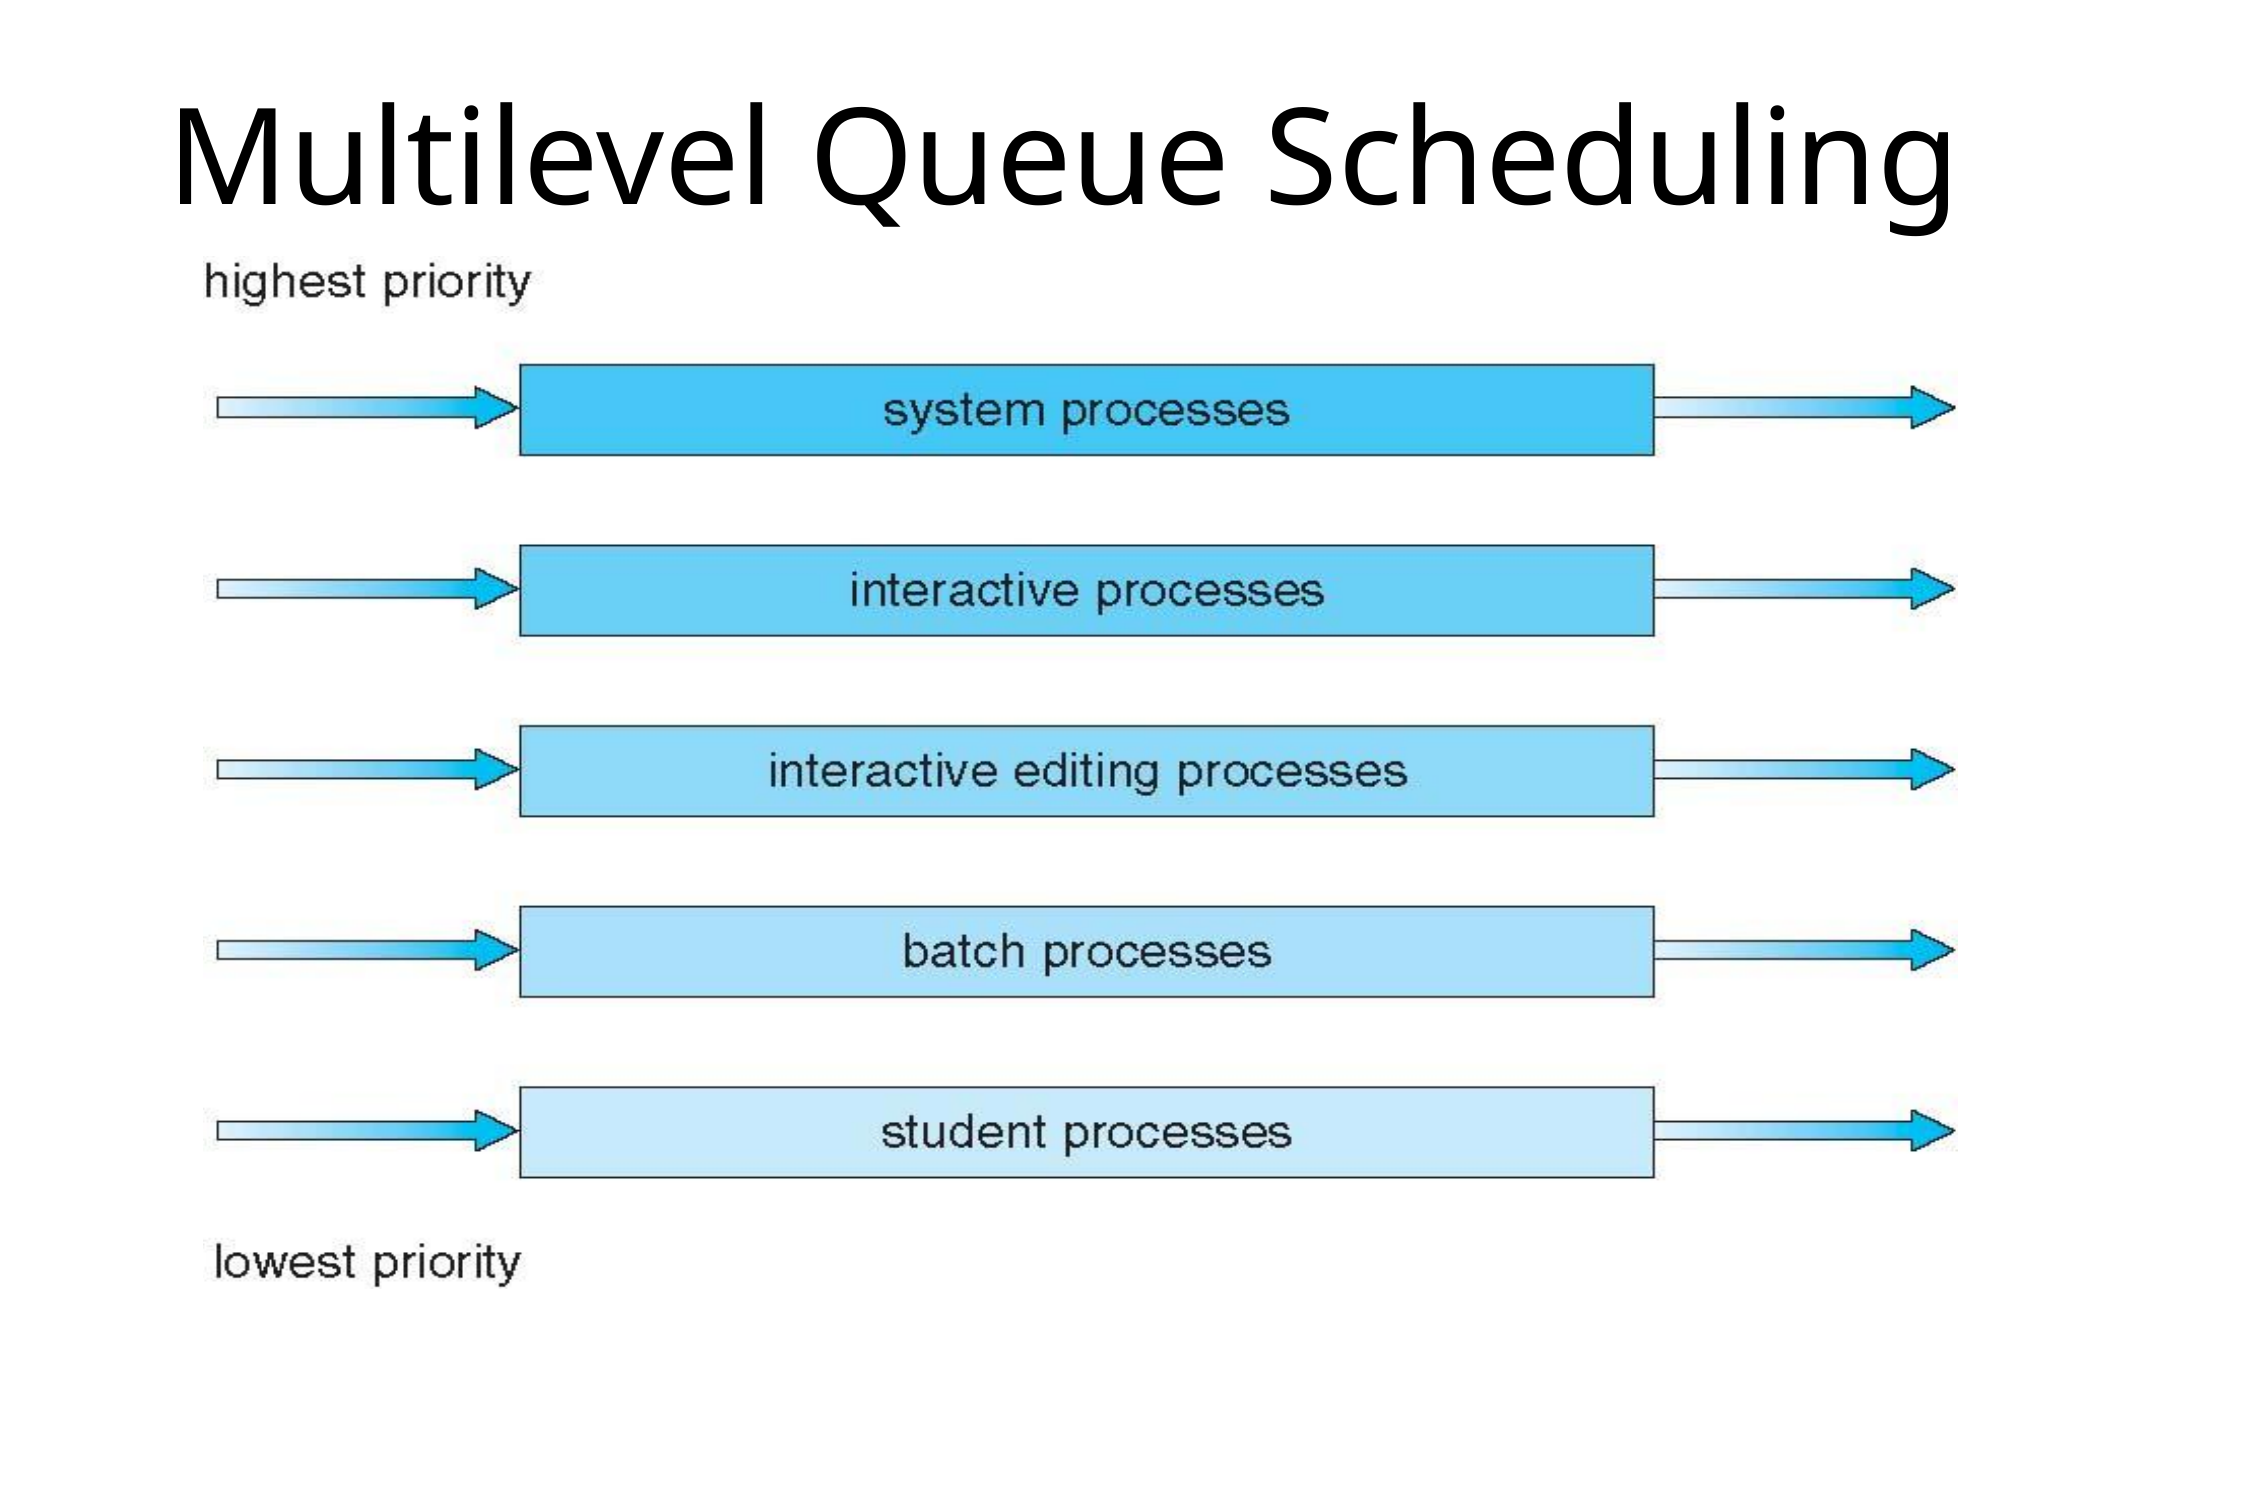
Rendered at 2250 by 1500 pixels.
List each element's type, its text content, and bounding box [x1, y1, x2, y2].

title Multilevel Queue Scheduling [146, 56, 2016, 242]
picture [203, 256, 1959, 1289]
